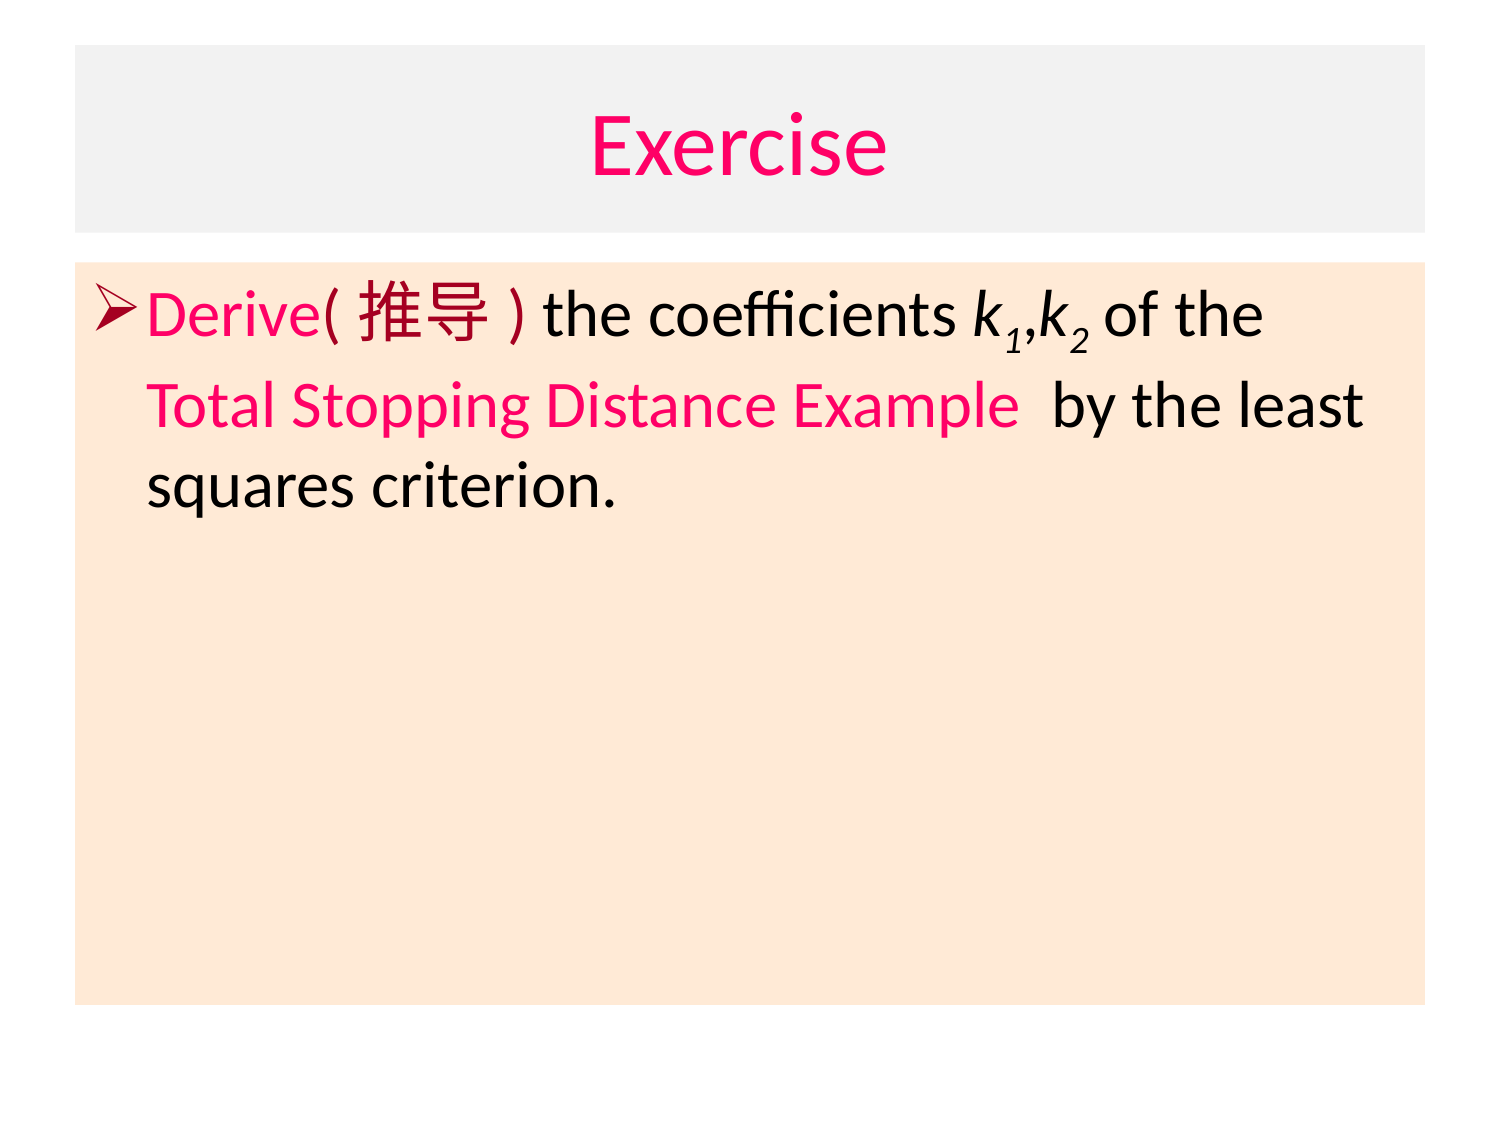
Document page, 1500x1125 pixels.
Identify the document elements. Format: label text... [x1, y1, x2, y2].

title Exercise [75, 45, 1425, 233]
list Derive(推导) the coefficients k1,k2 of the Total Stopping Distance Example by the least squares criterion. [75, 262, 1425, 1005]
